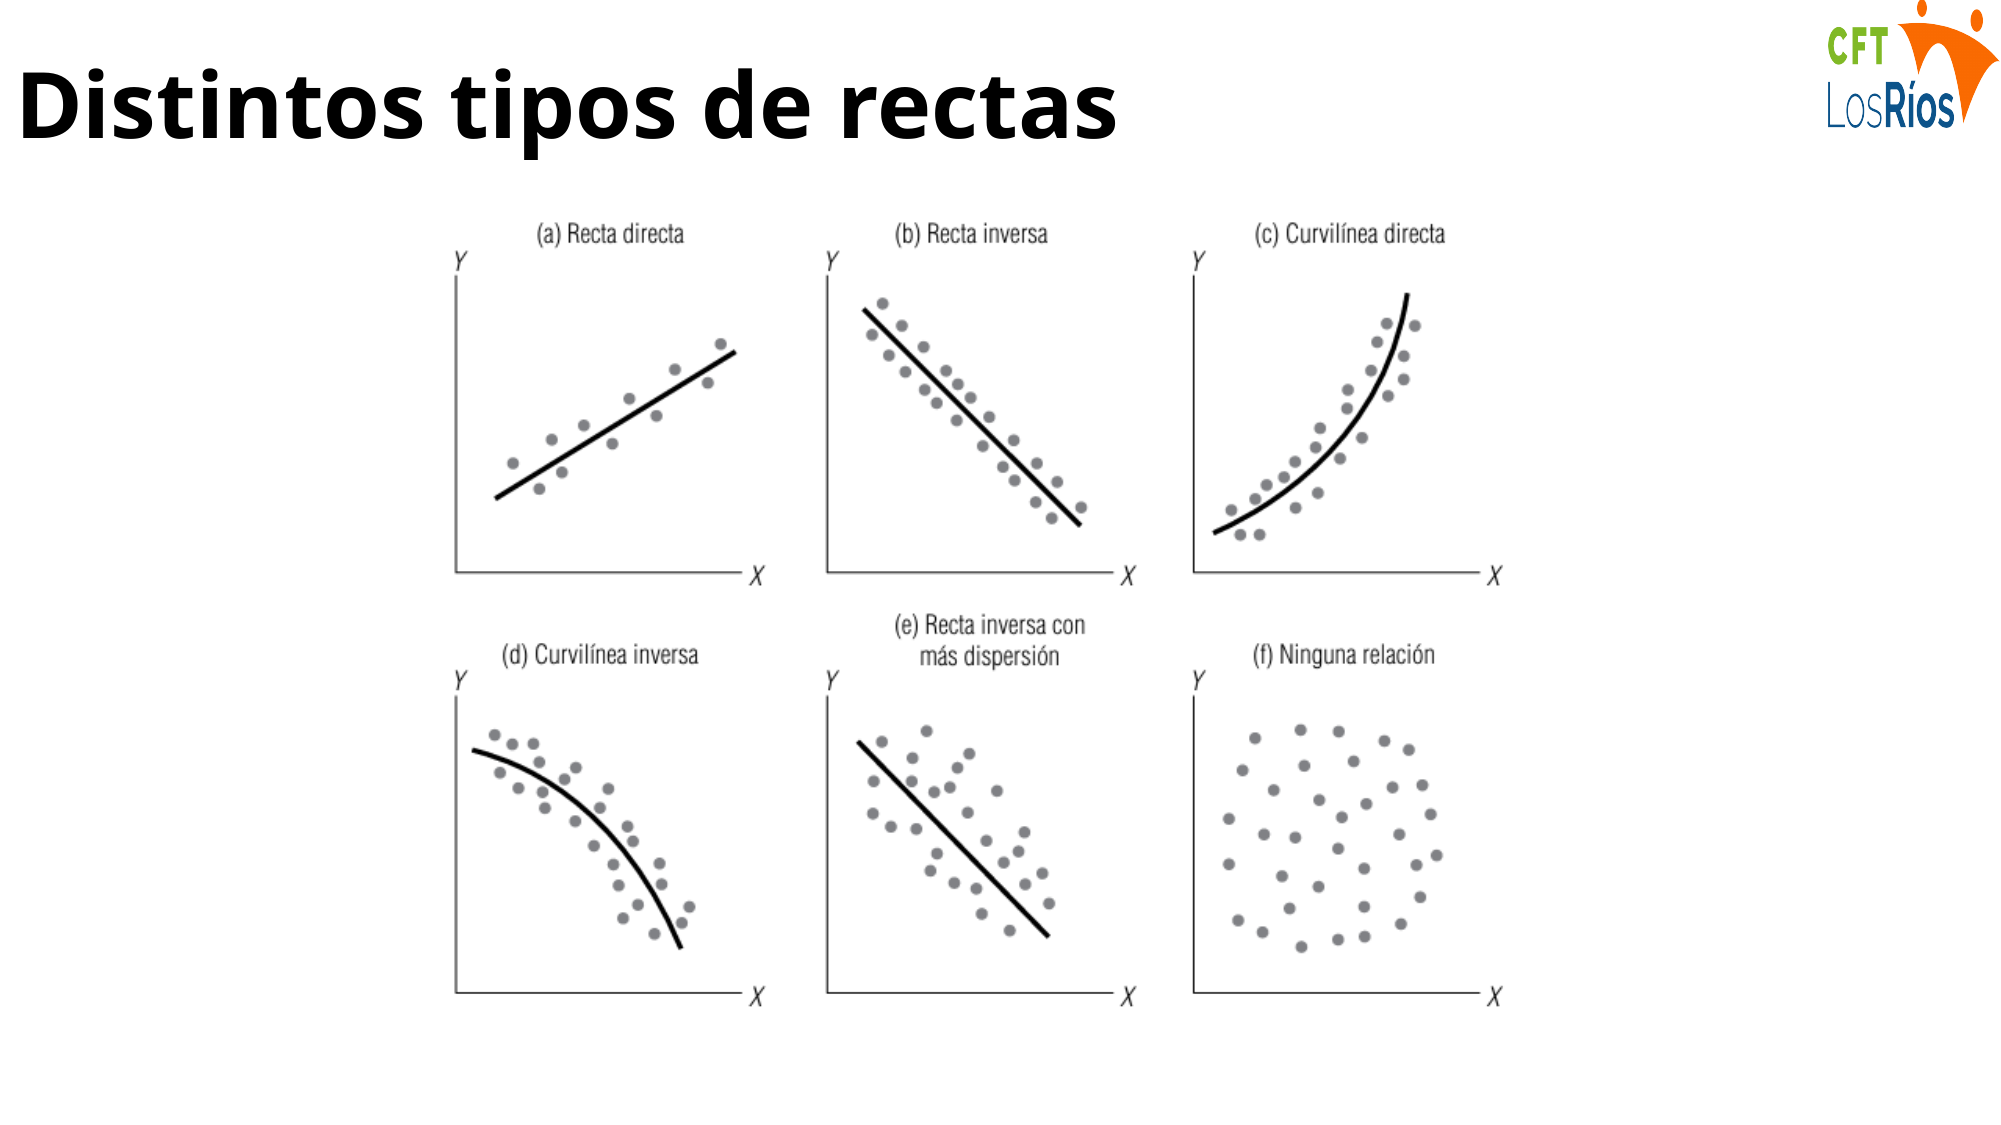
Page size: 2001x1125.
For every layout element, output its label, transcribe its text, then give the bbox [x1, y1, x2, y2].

picture [425, 193, 1575, 1030]
picture [1828, 0, 2000, 128]
title Distintos tipos de rectas [0, 0, 1725, 218]
